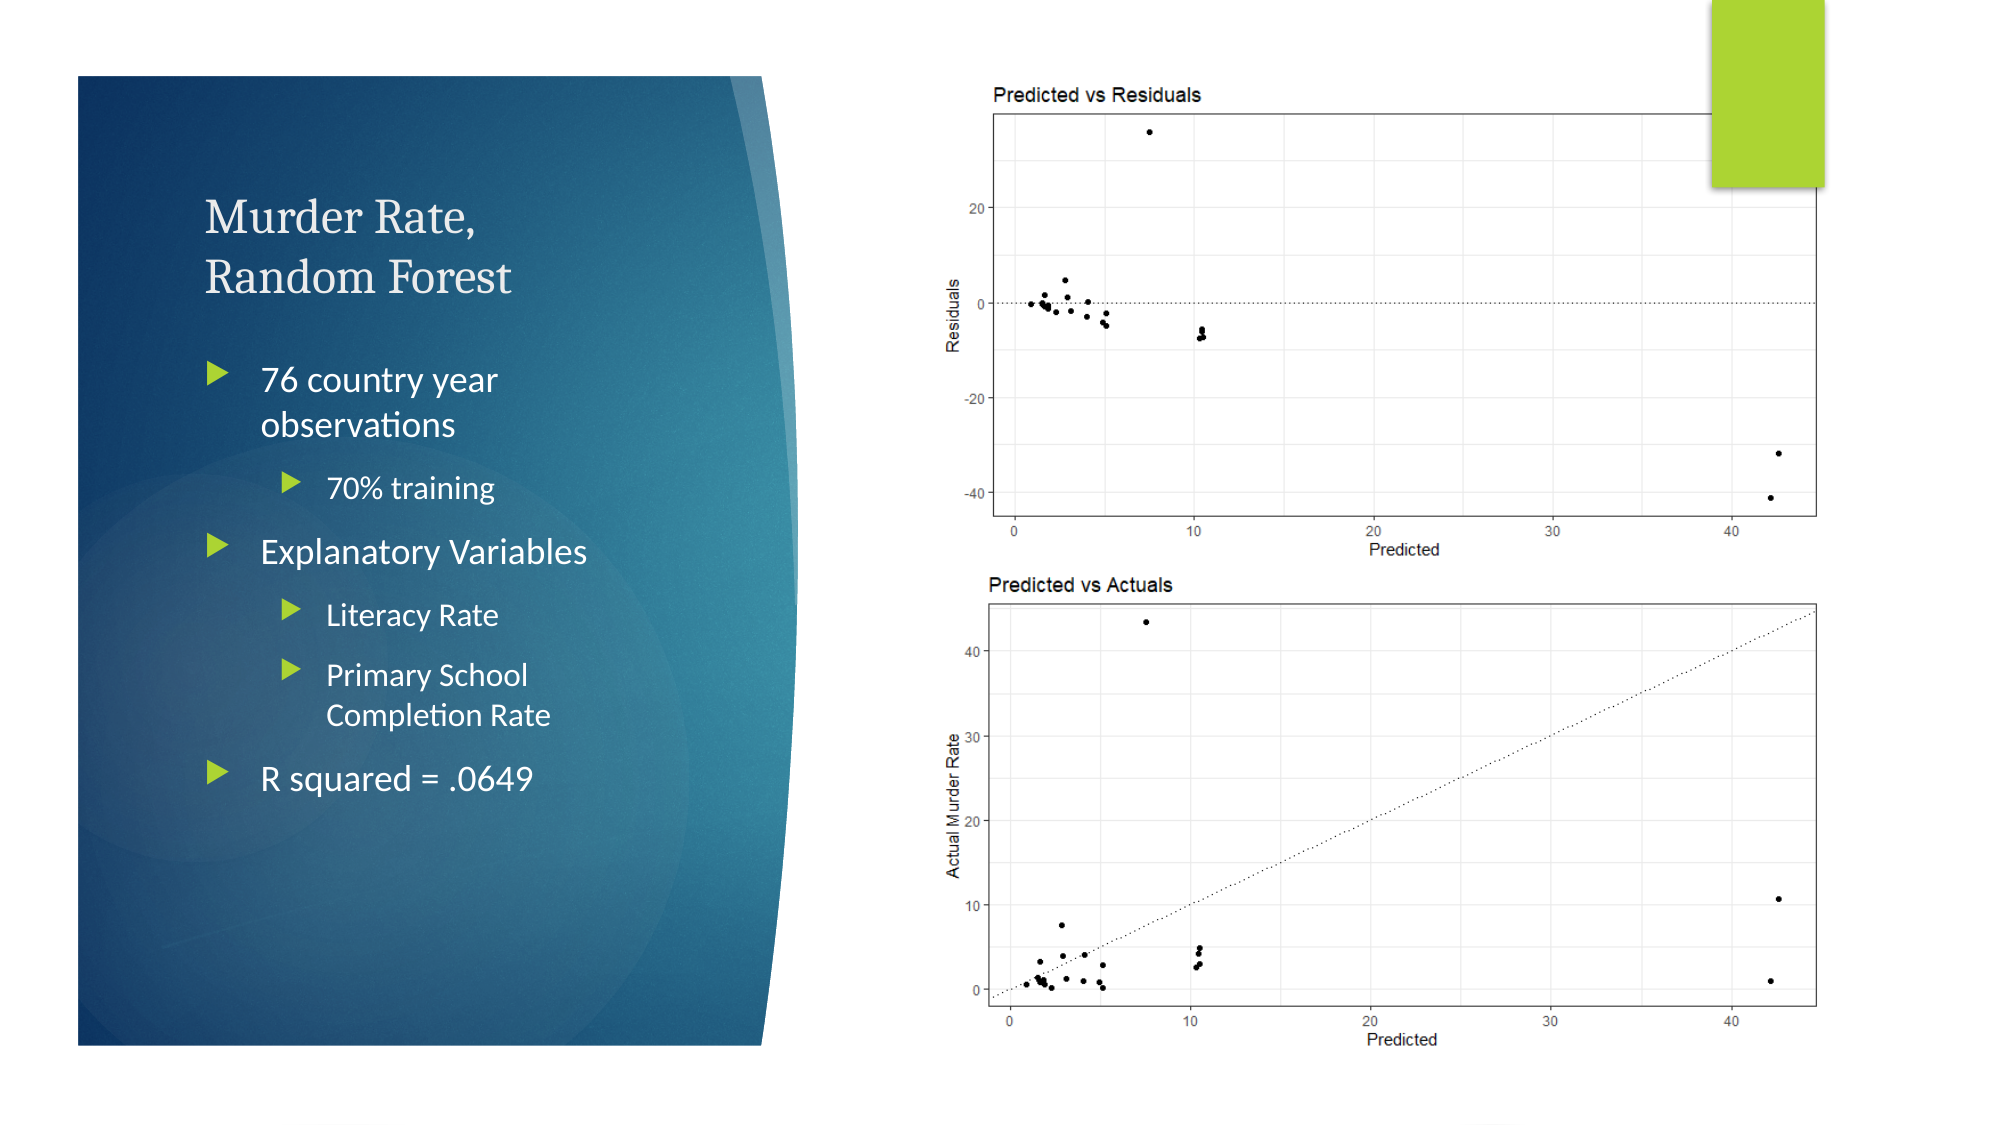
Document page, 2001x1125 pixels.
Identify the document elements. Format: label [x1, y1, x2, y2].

text_box [0, 0, 2000, 1125]
picture [936, 77, 1825, 1057]
